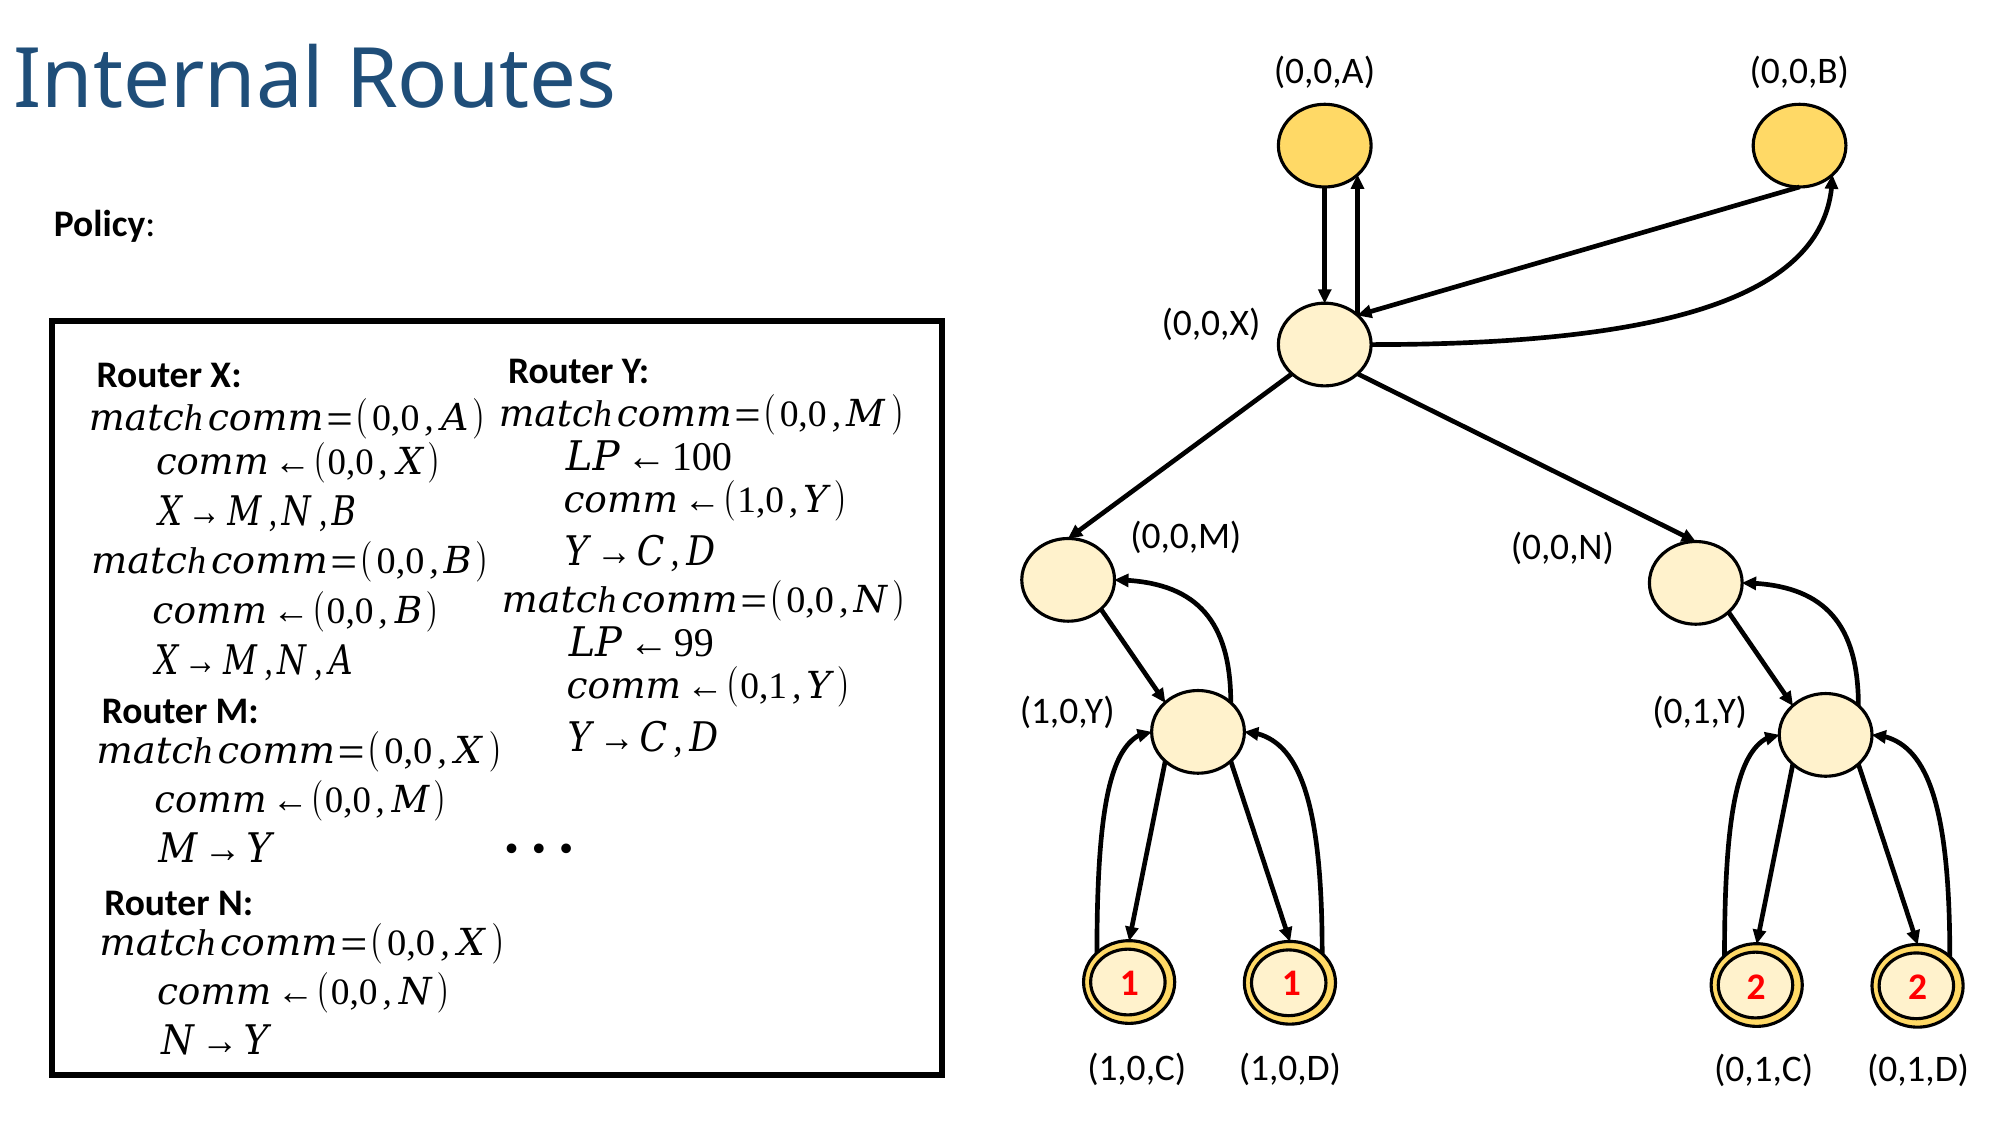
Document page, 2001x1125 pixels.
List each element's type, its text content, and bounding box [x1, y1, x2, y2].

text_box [1738, 586, 1862, 703]
text_box (0,0,N) [1495, 542, 1629, 575]
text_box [1858, 764, 1918, 806]
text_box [1129, 870, 1166, 941]
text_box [1871, 944, 1964, 1028]
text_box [1068, 373, 1292, 539]
text_box (1,0,C) [1072, 1035, 1202, 1096]
text_box [1752, 103, 1847, 176]
text_box (1,0,D) [1224, 1035, 1356, 1096]
text_box (0,0,B) [1734, 38, 1865, 99]
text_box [1230, 761, 1290, 803]
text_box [1111, 583, 1234, 700]
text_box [1244, 941, 1336, 1025]
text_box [1129, 761, 1166, 814]
text_box [1150, 700, 1246, 775]
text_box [1357, 373, 1696, 542]
text_box (0,0,X) [1146, 290, 1276, 351]
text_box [1858, 885, 1918, 945]
text_box (0,1,Y) [1637, 678, 1762, 739]
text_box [52, 320, 943, 1076]
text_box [1172, 803, 1395, 882]
text_box [1020, 537, 1116, 623]
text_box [1083, 940, 1175, 1024]
text_box Internal Routes [0, 0, 985, 133]
text_box (0,1,D) [1852, 1036, 1985, 1096]
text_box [1756, 873, 1793, 944]
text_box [1756, 764, 1793, 817]
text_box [1711, 943, 1803, 1027]
text_box [1778, 703, 1874, 778]
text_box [1800, 806, 2000, 885]
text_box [1641, 817, 1800, 873]
text_box [1277, 103, 1373, 188]
text_box (1,0,Y) [1005, 678, 1130, 739]
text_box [1357, 186, 1800, 316]
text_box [1371, 174, 1833, 345]
text_box (0,1,C) [1699, 1036, 1828, 1096]
text_box (0,0,A) [1259, 38, 1391, 99]
text_box (0,0,M) [1115, 539, 1257, 564]
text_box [1230, 882, 1290, 942]
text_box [1013, 814, 1235, 870]
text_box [1728, 612, 1793, 706]
text_box [1648, 540, 1744, 626]
text_box [1277, 302, 1372, 387]
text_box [1100, 609, 1166, 703]
